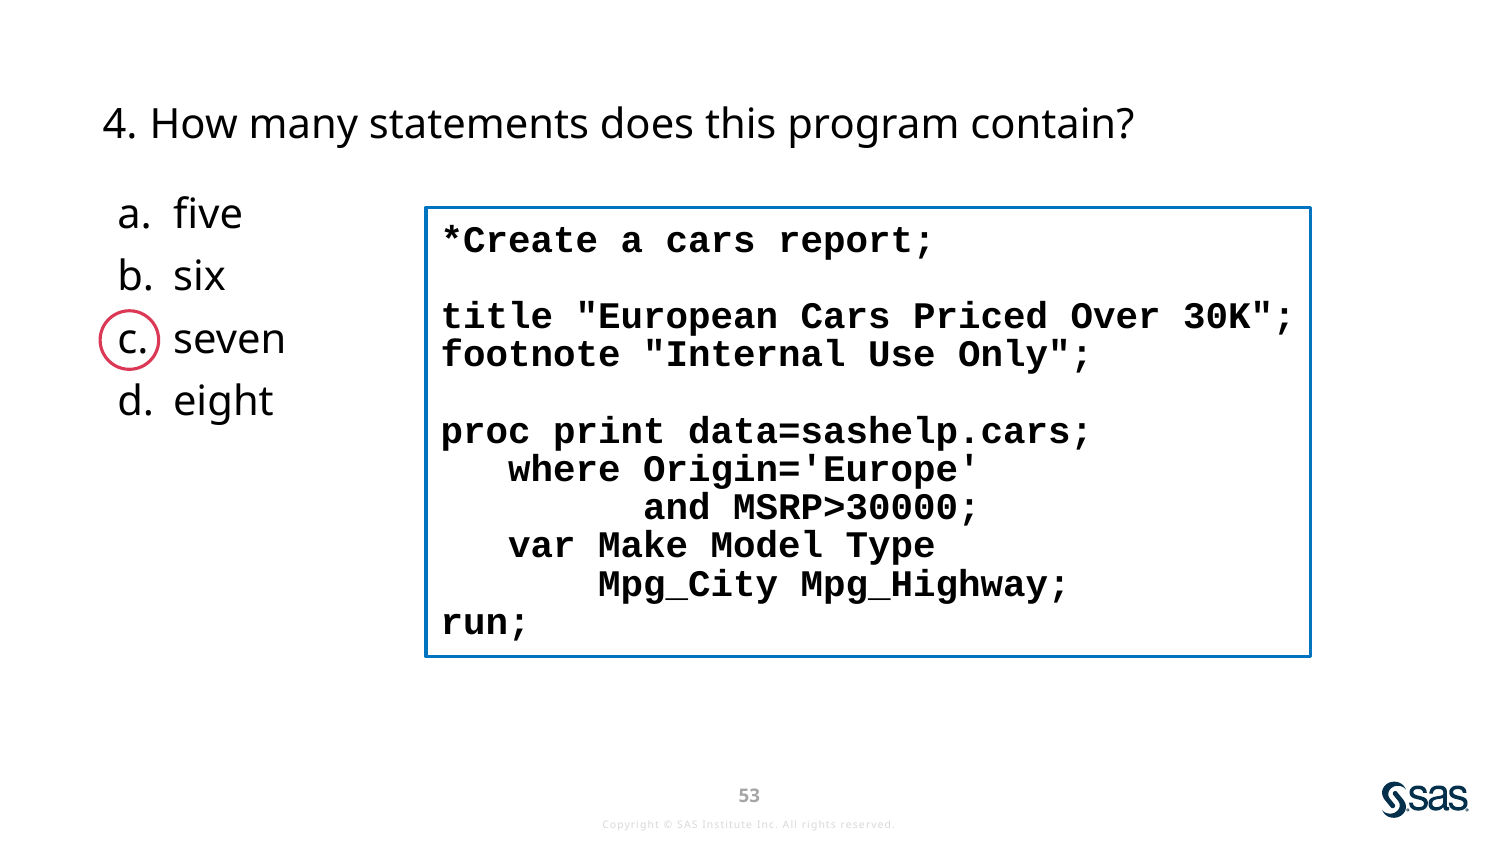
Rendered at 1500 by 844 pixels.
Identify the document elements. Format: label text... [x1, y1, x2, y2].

text_box [100, 310, 159, 370]
list How many statements does this program contain? five six seven eight [102, 96, 1398, 694]
text_box *Create a cars report; title "European Cars Priced Over 30K"; footnote "Internal Use Only"; proc print data=sashelp.cars; where Origin='Europe' and MSRP>30000; var Make Model Type Mpg_City Mpg_Highway; run; [426, 207, 1311, 657]
